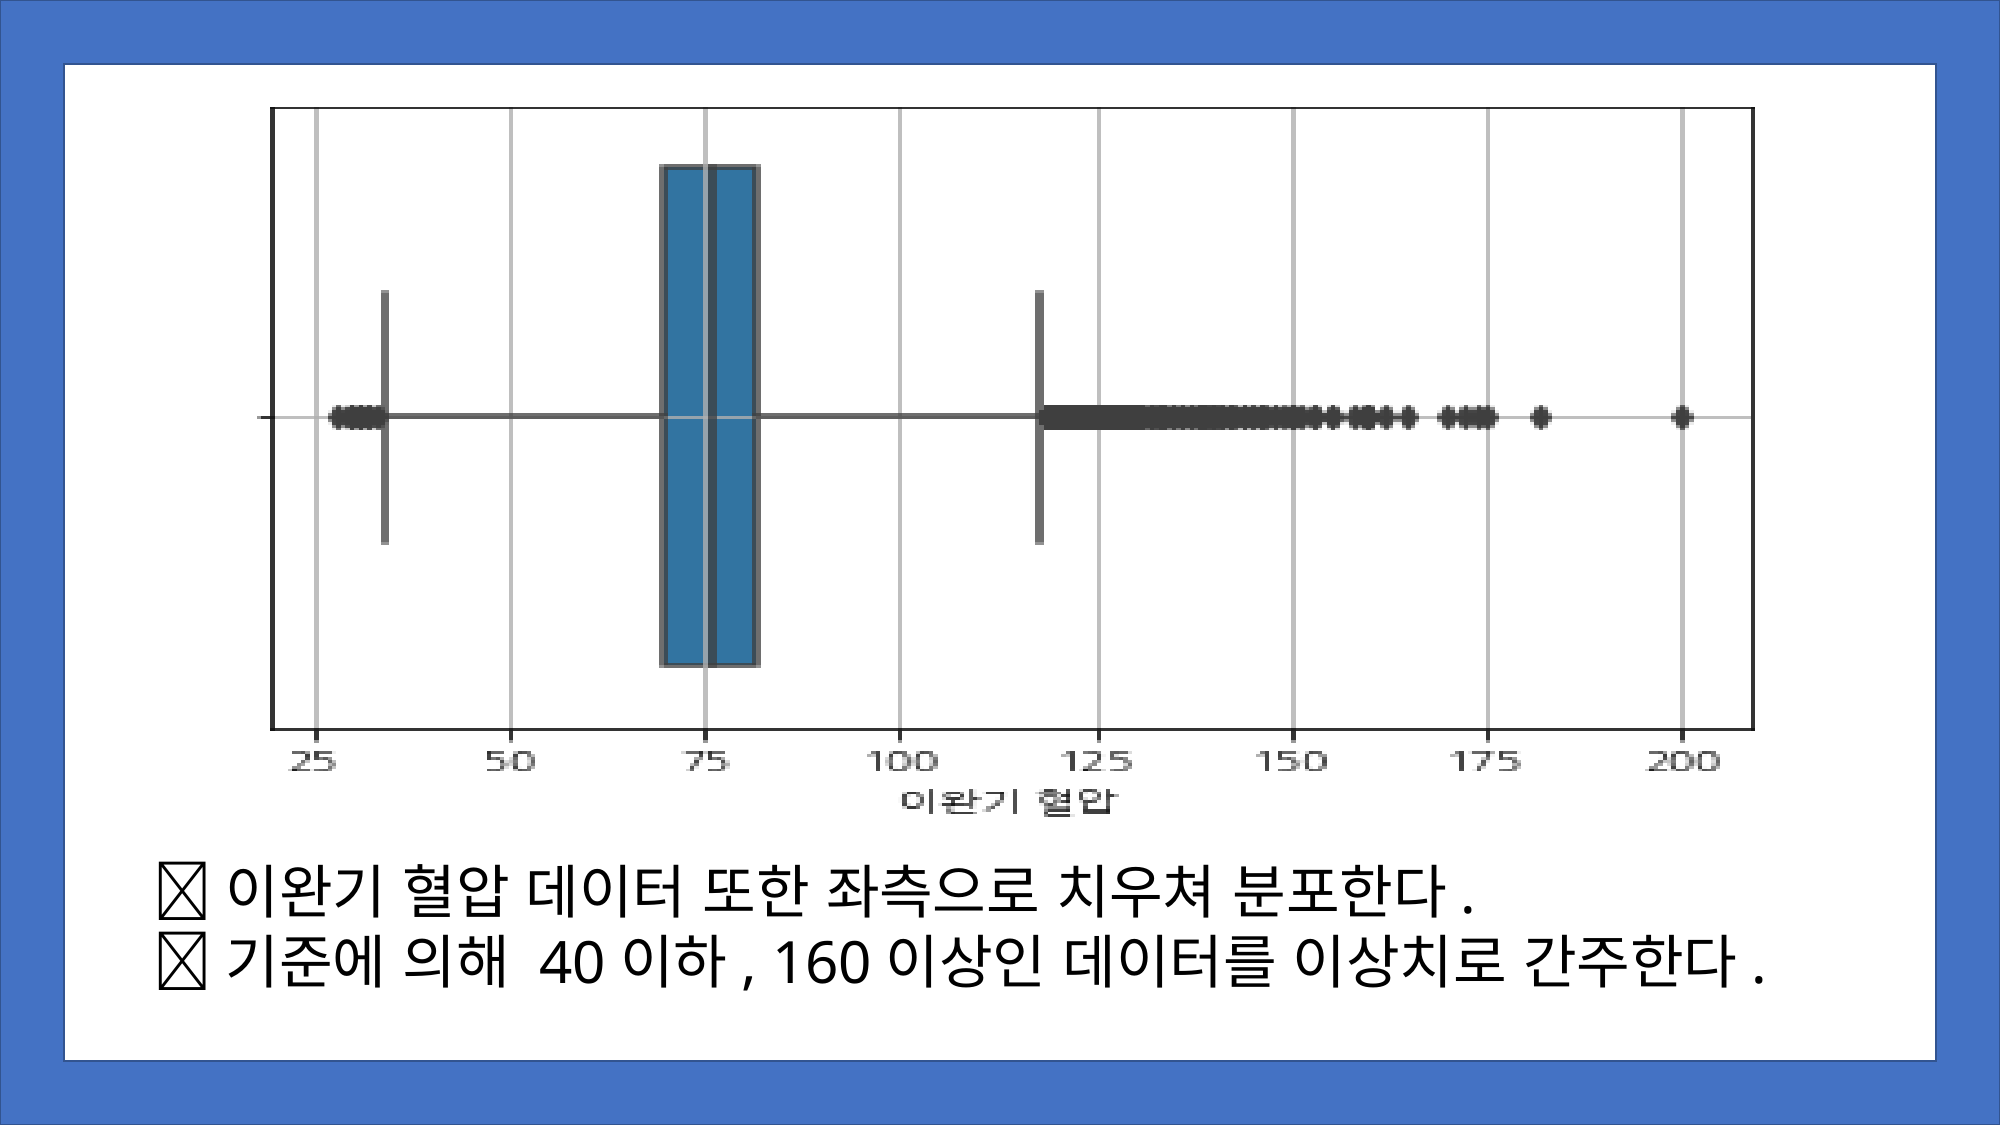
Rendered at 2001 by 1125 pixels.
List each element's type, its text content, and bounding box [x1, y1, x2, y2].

text_box [0, 0, 2000, 1125]
picture [222, 87, 1778, 835]
text_box 이완기 혈압 데이터 또한 좌측으로 치우쳐 분포한다. 기준에 의해 40이하, 160이상인 데이터를 이상치로 간주한다. [138, 847, 1861, 1003]
